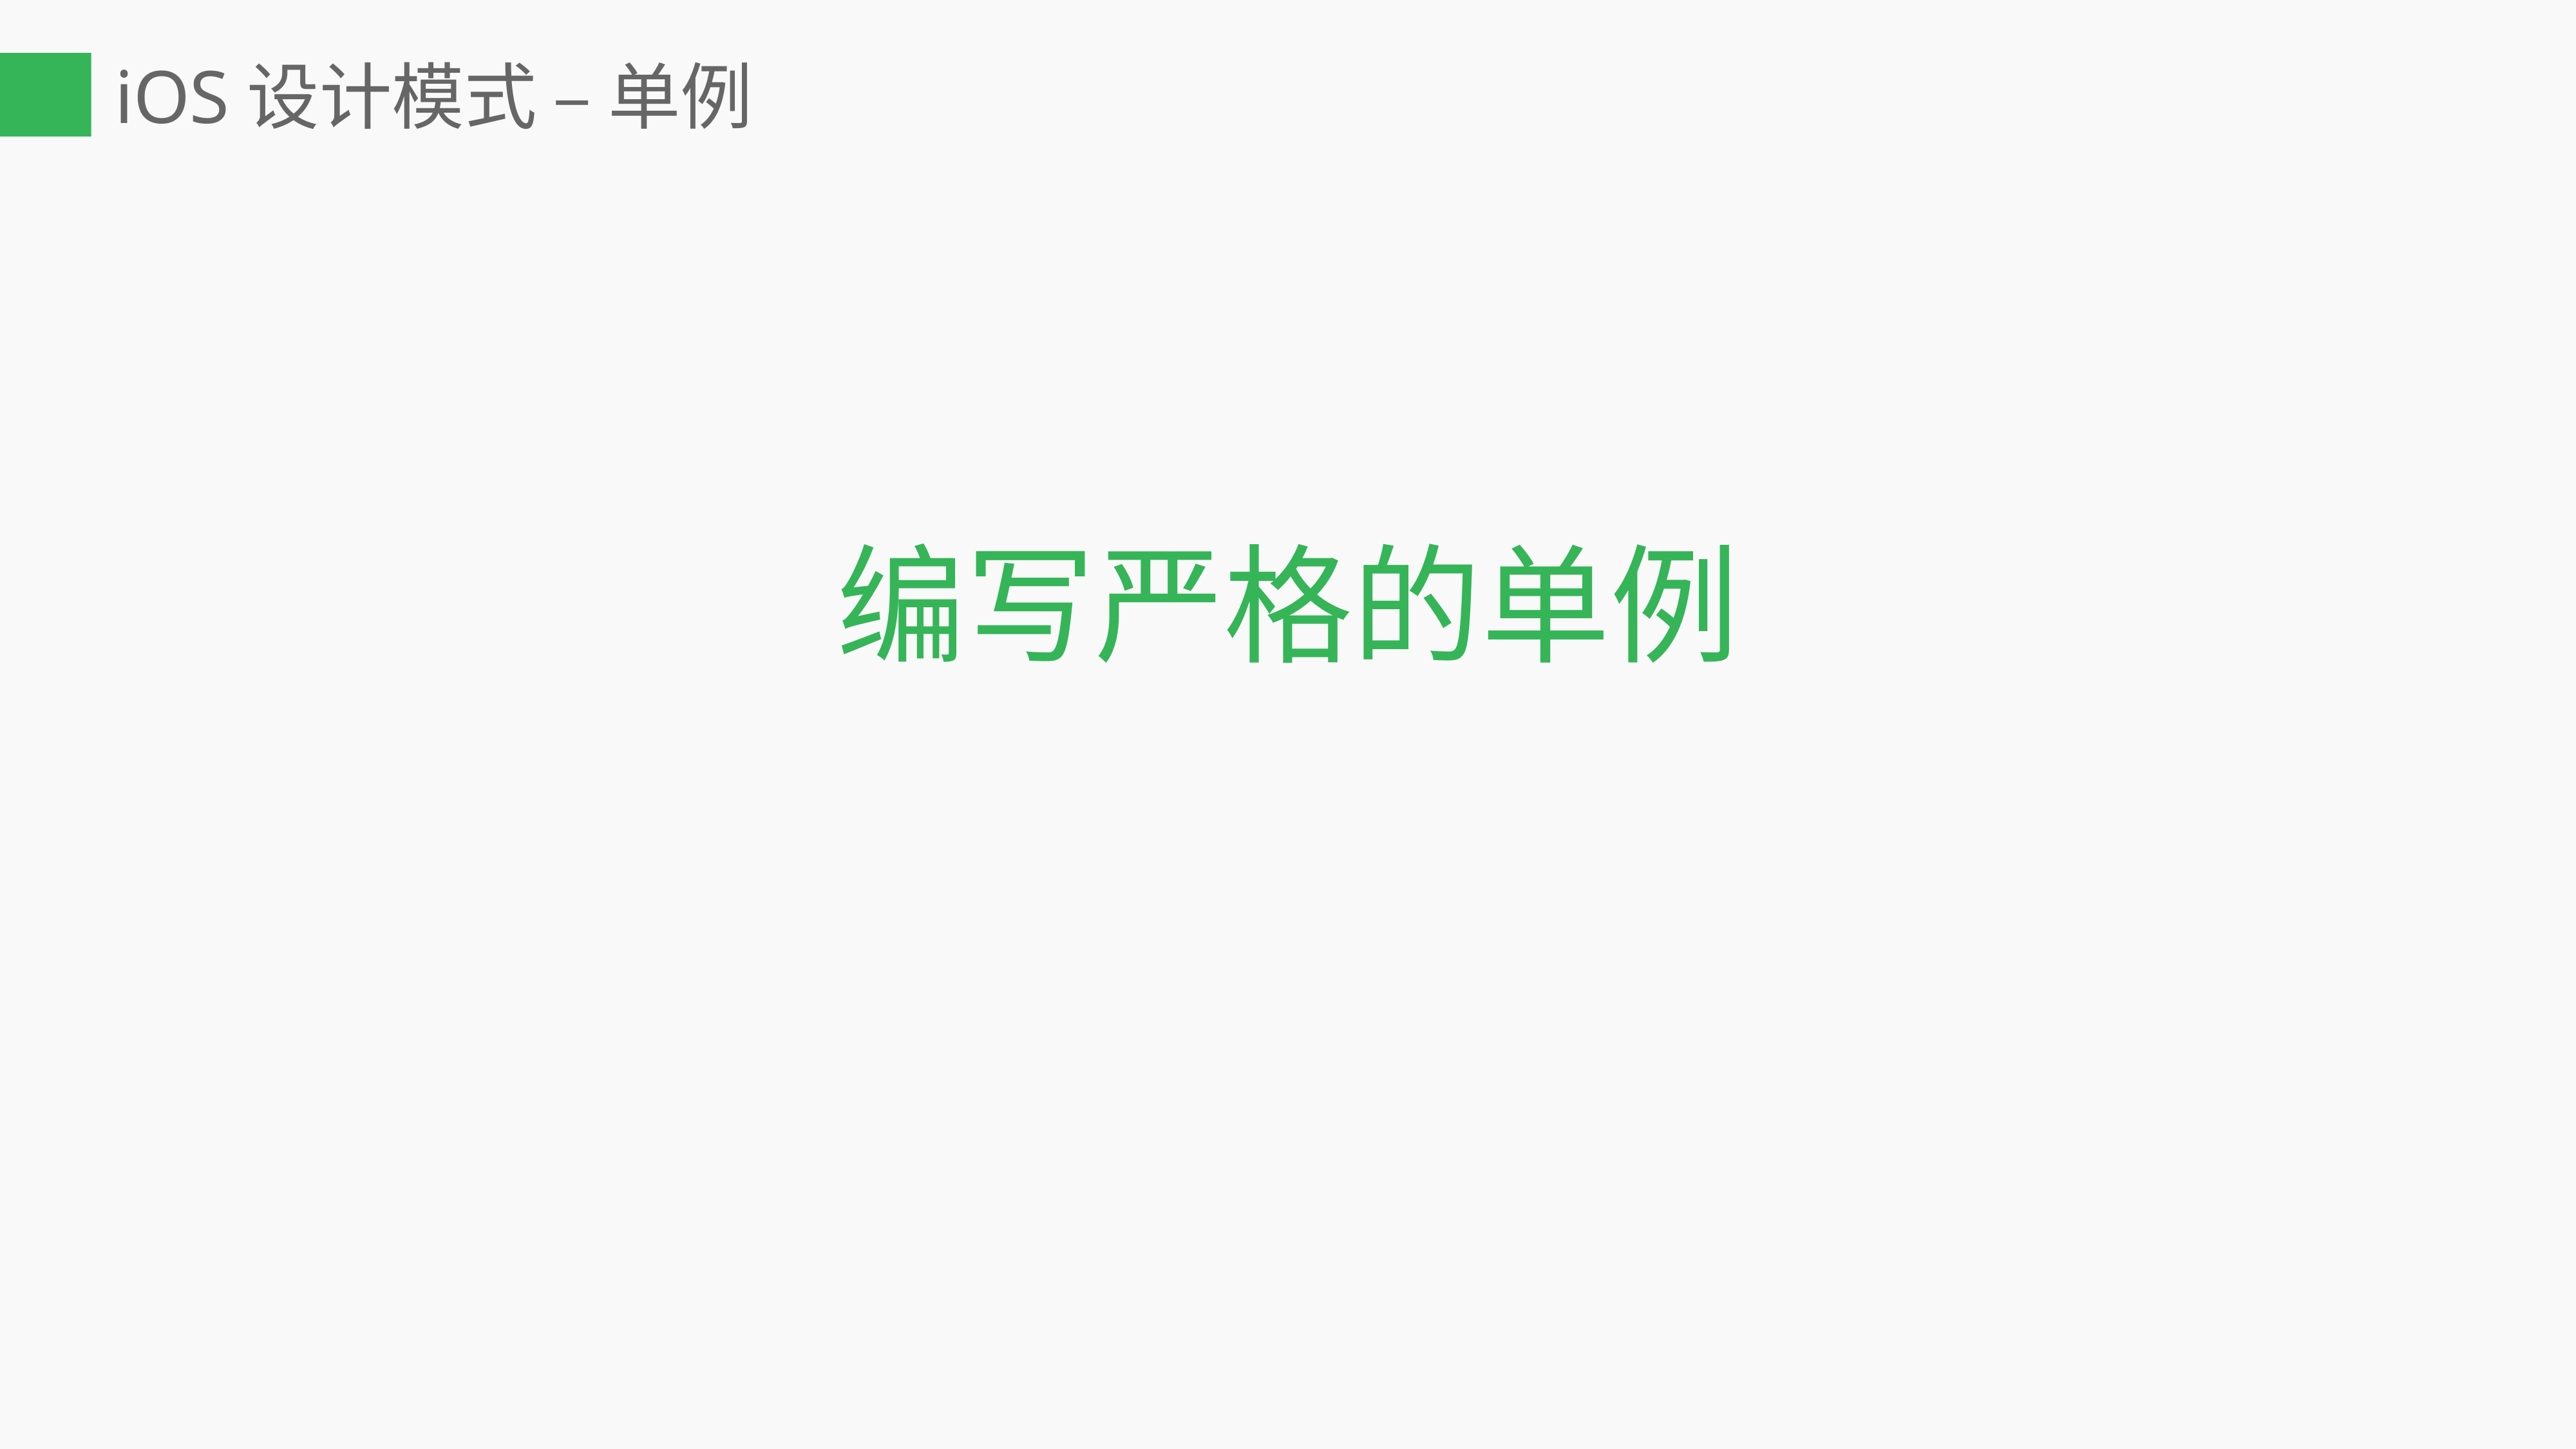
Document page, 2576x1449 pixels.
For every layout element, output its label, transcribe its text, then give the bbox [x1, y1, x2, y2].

text_box 编写严格的单例 [22, 518, 2554, 684]
text_box [0, 53, 91, 137]
text_box iOS设计模式 – 单例 [109, 45, 2540, 144]
